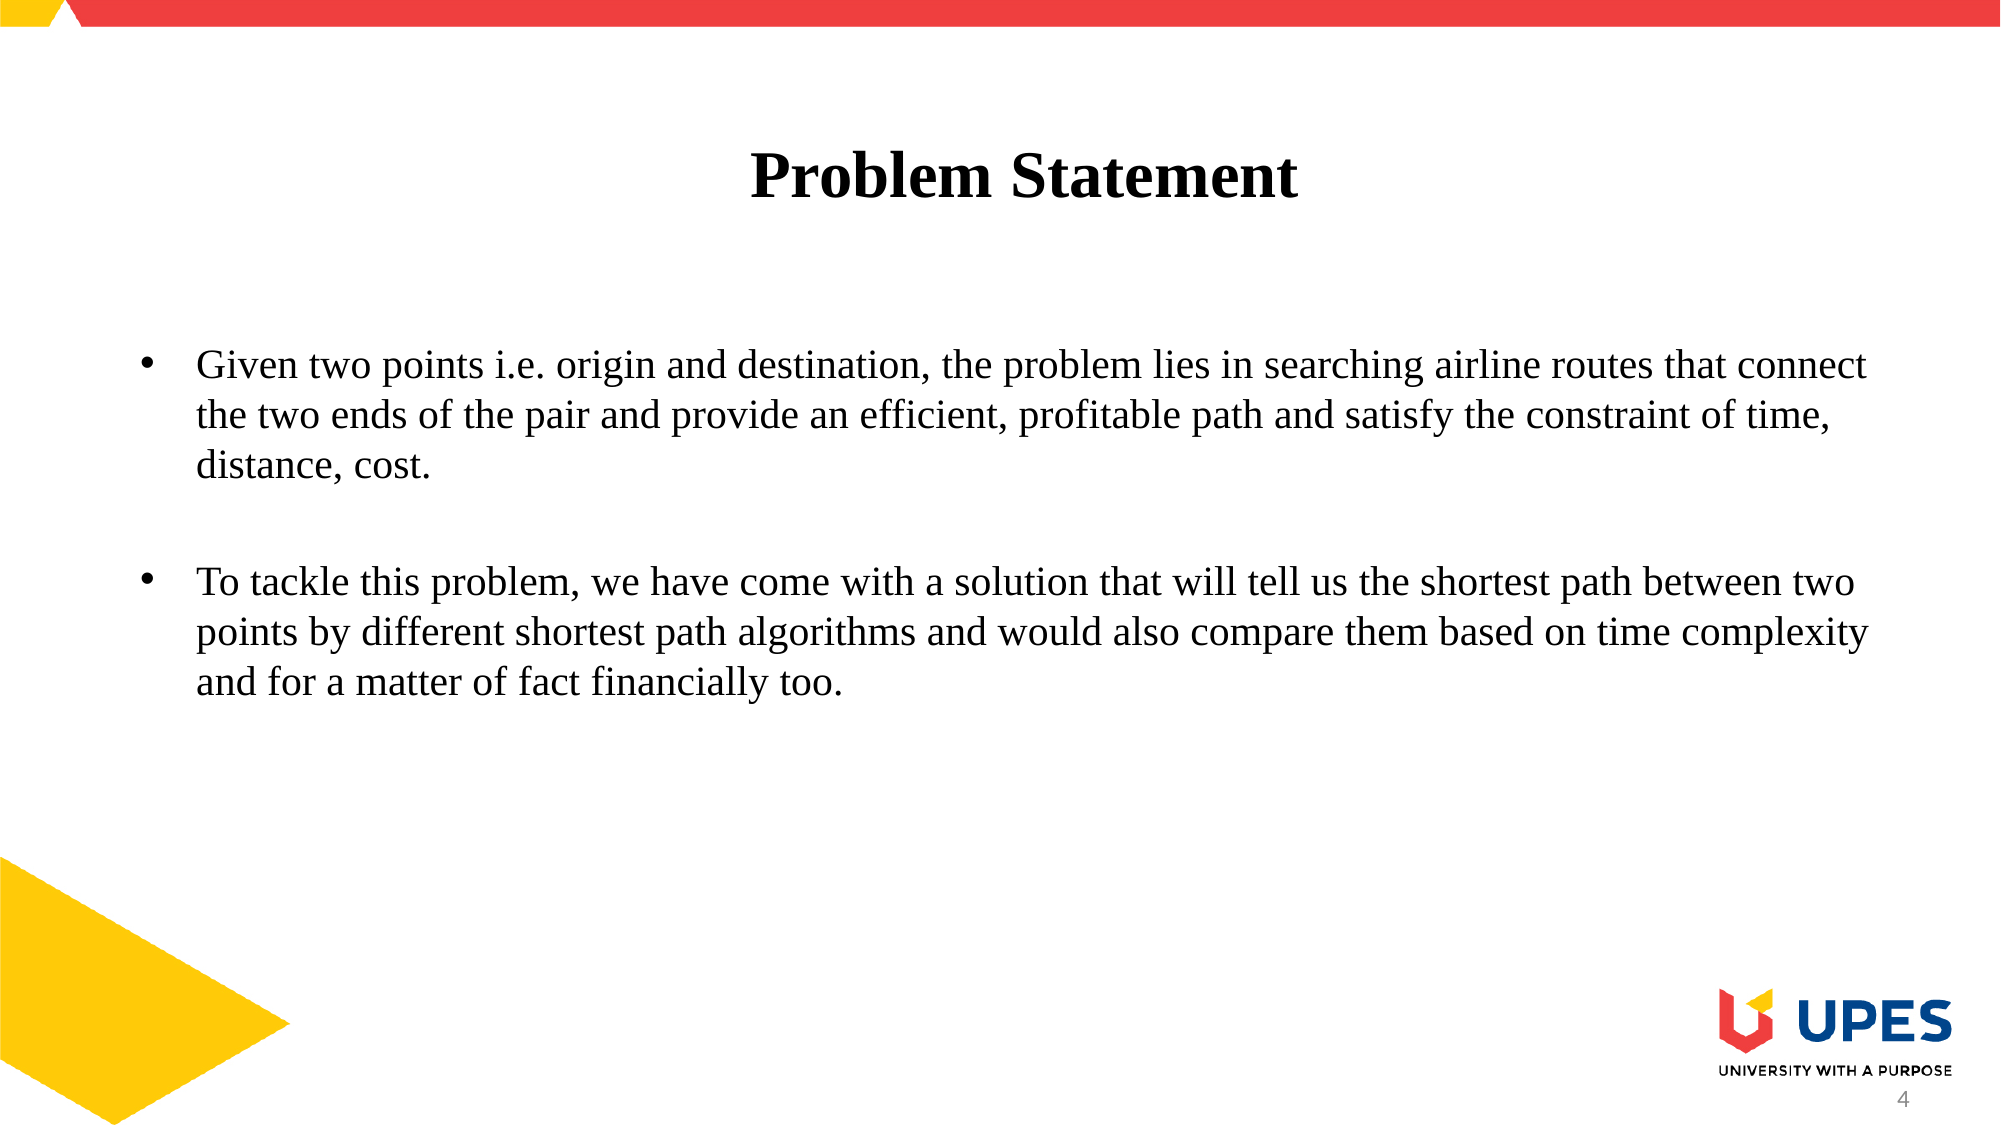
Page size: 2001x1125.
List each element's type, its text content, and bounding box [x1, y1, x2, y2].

title Problem Statement [125, 77, 1925, 265]
list Given two points i.e. origin and destination, the problem lies in searching airline routes that connect the two ends of the pair and provide an efficient, profitable path and satisfy the constraint of time, distance, cost. To tackle this problem, we have come with a solution that will tell us the shortest path between two points by different shortest path algorithms and would also compare them based on time complexity and for a matter of fact financially too. [125, 329, 1925, 1055]
picture [0, 0, 2001, 1125]
